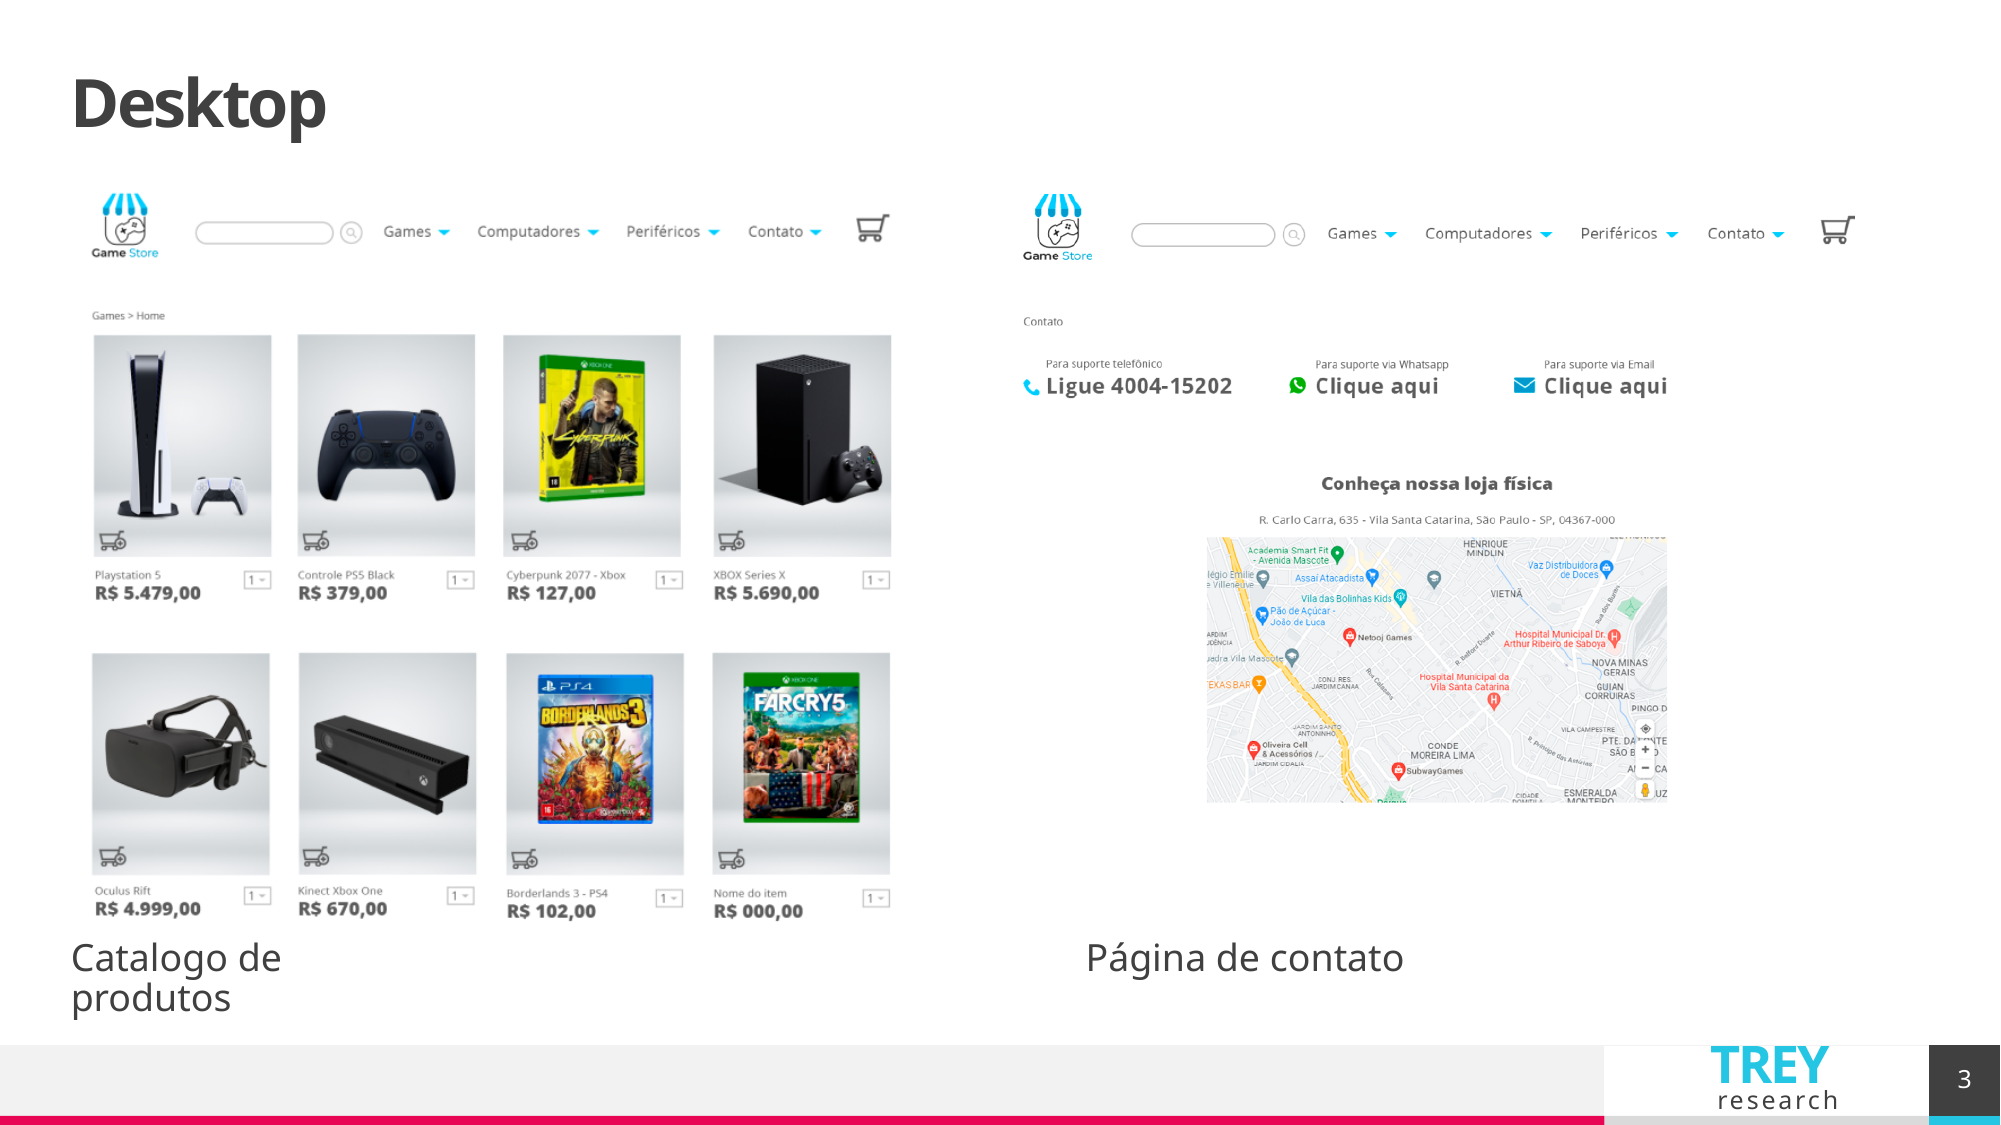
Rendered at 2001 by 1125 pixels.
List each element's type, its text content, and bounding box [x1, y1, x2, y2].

text_box [70, 169, 1970, 953]
title Desktop [70, 70, 1932, 142]
text_box Catalogo de produtos [70, 938, 423, 987]
slide_number 3 [1929, 1045, 2000, 1116]
picture [60, 185, 932, 937]
picture [1003, 185, 1897, 833]
text_box Página de contato [1085, 938, 1438, 988]
